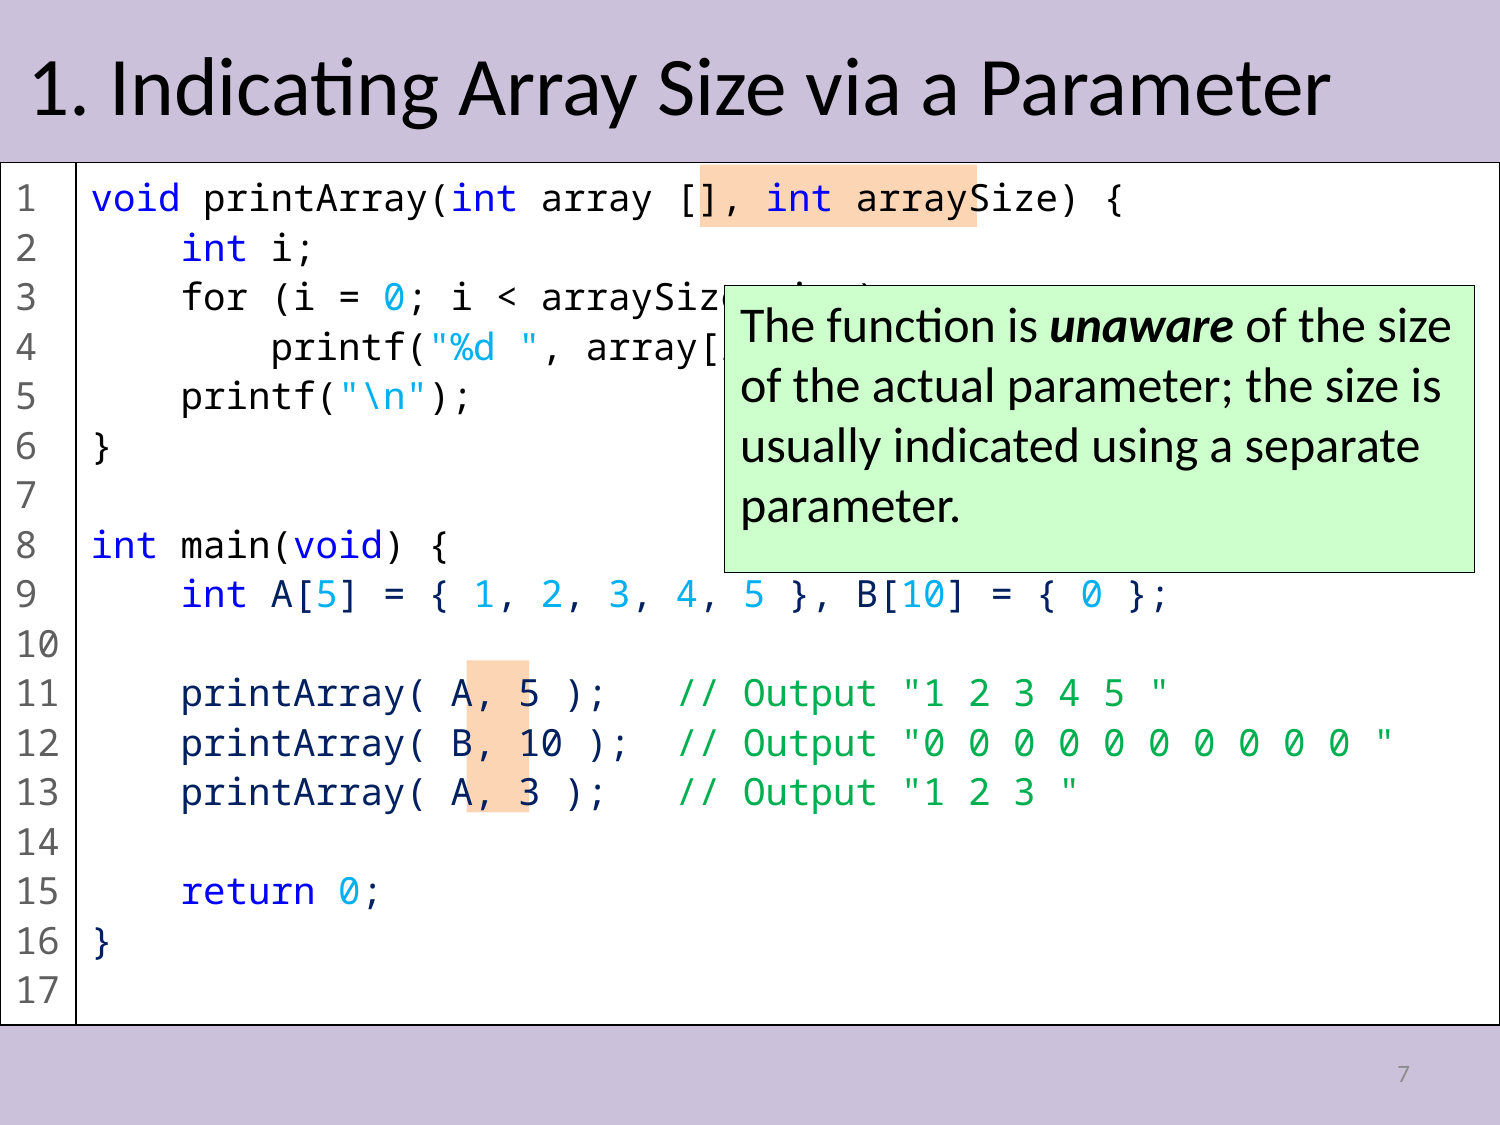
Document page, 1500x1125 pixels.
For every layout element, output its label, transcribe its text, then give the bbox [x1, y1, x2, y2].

title 1. Indicating Array Size via a Parameter [12, 27, 1475, 138]
text_box The function is unaware of the size of the actual parameter; the size is usually indicated using a separate parameter. [724, 285, 1475, 573]
slide_number 7 [1074, 1042, 1425, 1103]
text_box void printArray(int array [], int arraySize) { int i; for (i = 0; i < arraySize; i++) printf("%d ", array[i]); printf("\n"); } int main(void) { int A[5] = { 1, 2, 3, 4, 5 }, B[10] = { 0 }; printArray( A, 5 ); // Output "1 2 3 4 5 " printArray( B, 10 ); // Output "0 0 0 0 0 0 0 0 0 0 " printArray( A, 3 ); // Output "1 2 3 " return 0; } [76, 162, 1500, 1025]
text_box 1 2 3 4 5 6 7 8 9 10 11 12 13 14 15 16 17 [0, 162, 76, 1025]
